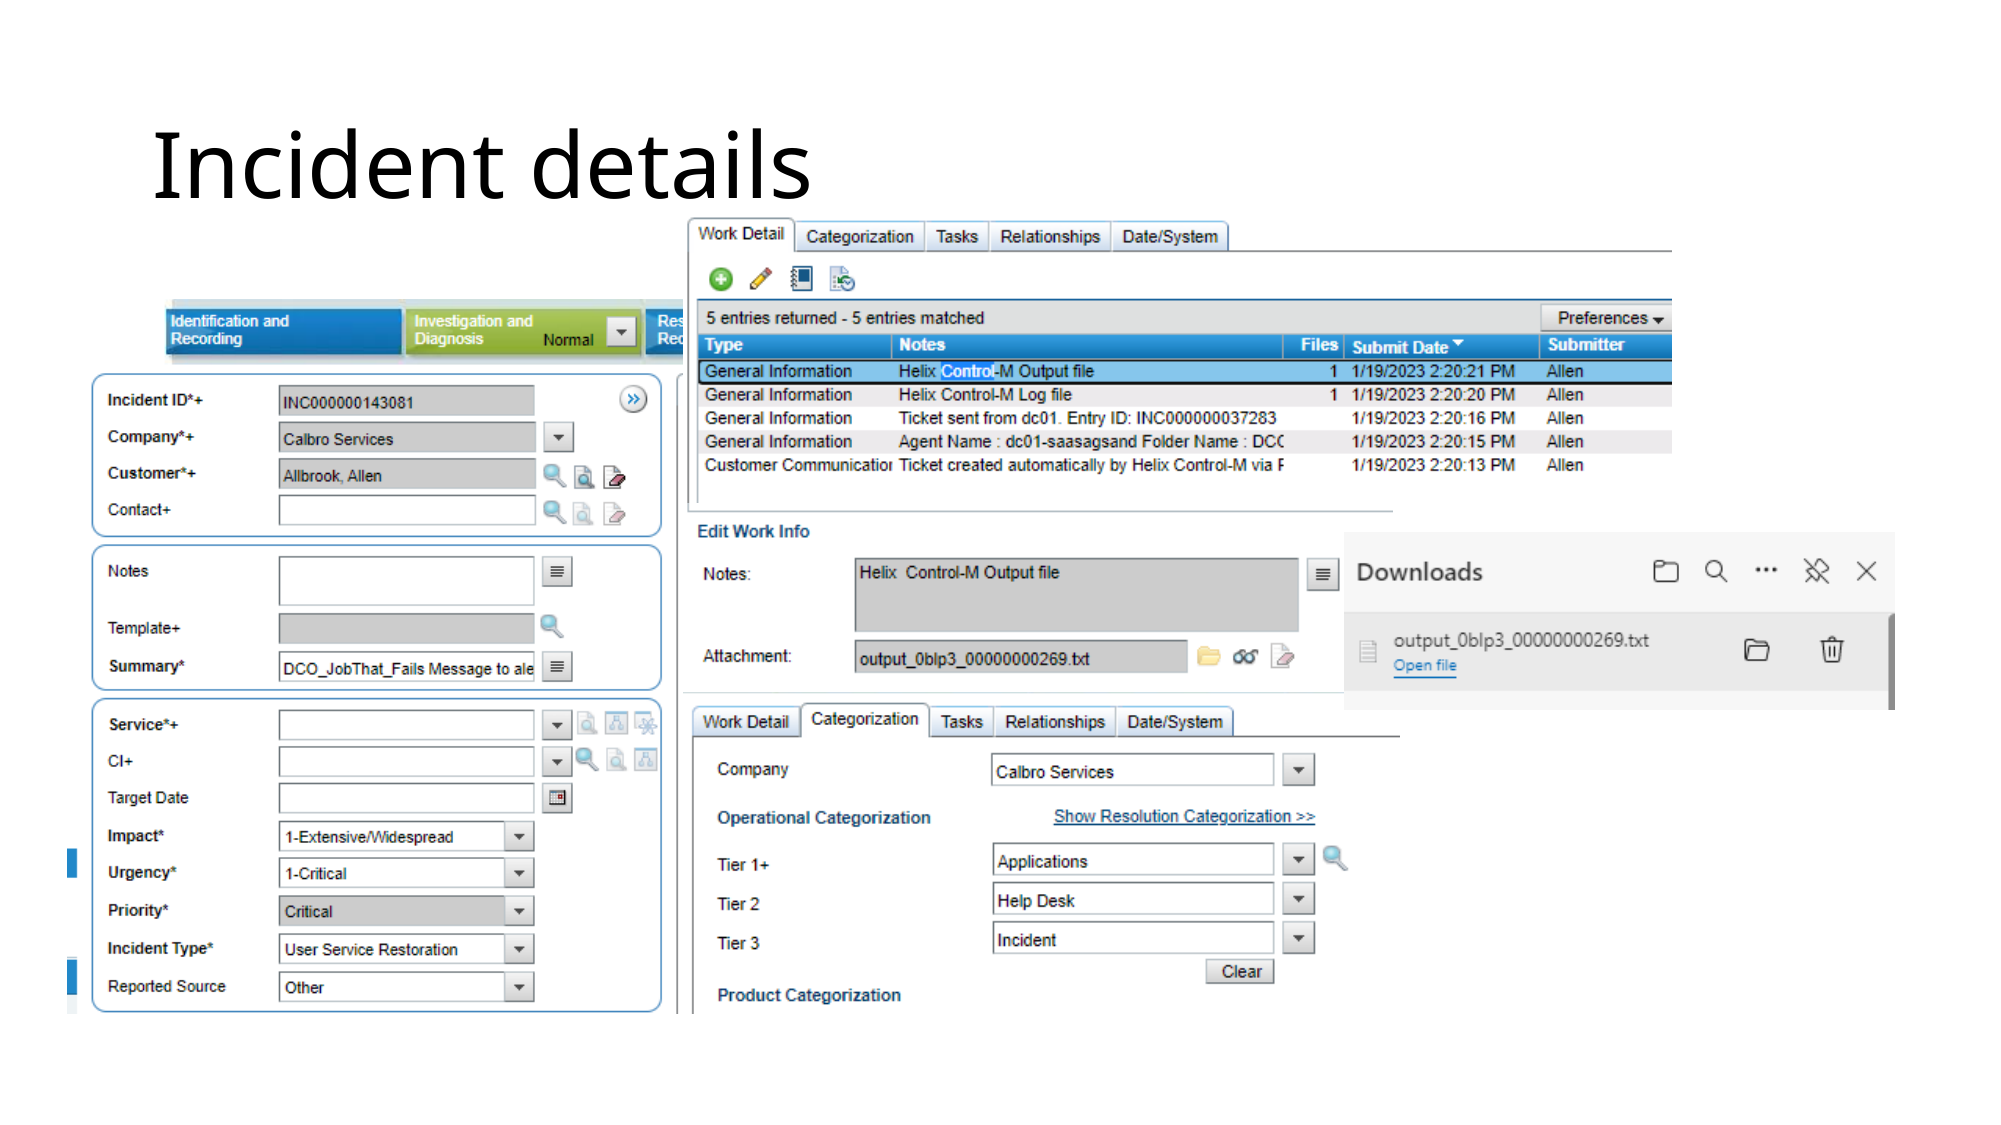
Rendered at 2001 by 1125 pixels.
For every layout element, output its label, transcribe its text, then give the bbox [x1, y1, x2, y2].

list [67, 299, 684, 1014]
title Incident details [137, 59, 1863, 278]
picture [683, 210, 1895, 1014]
